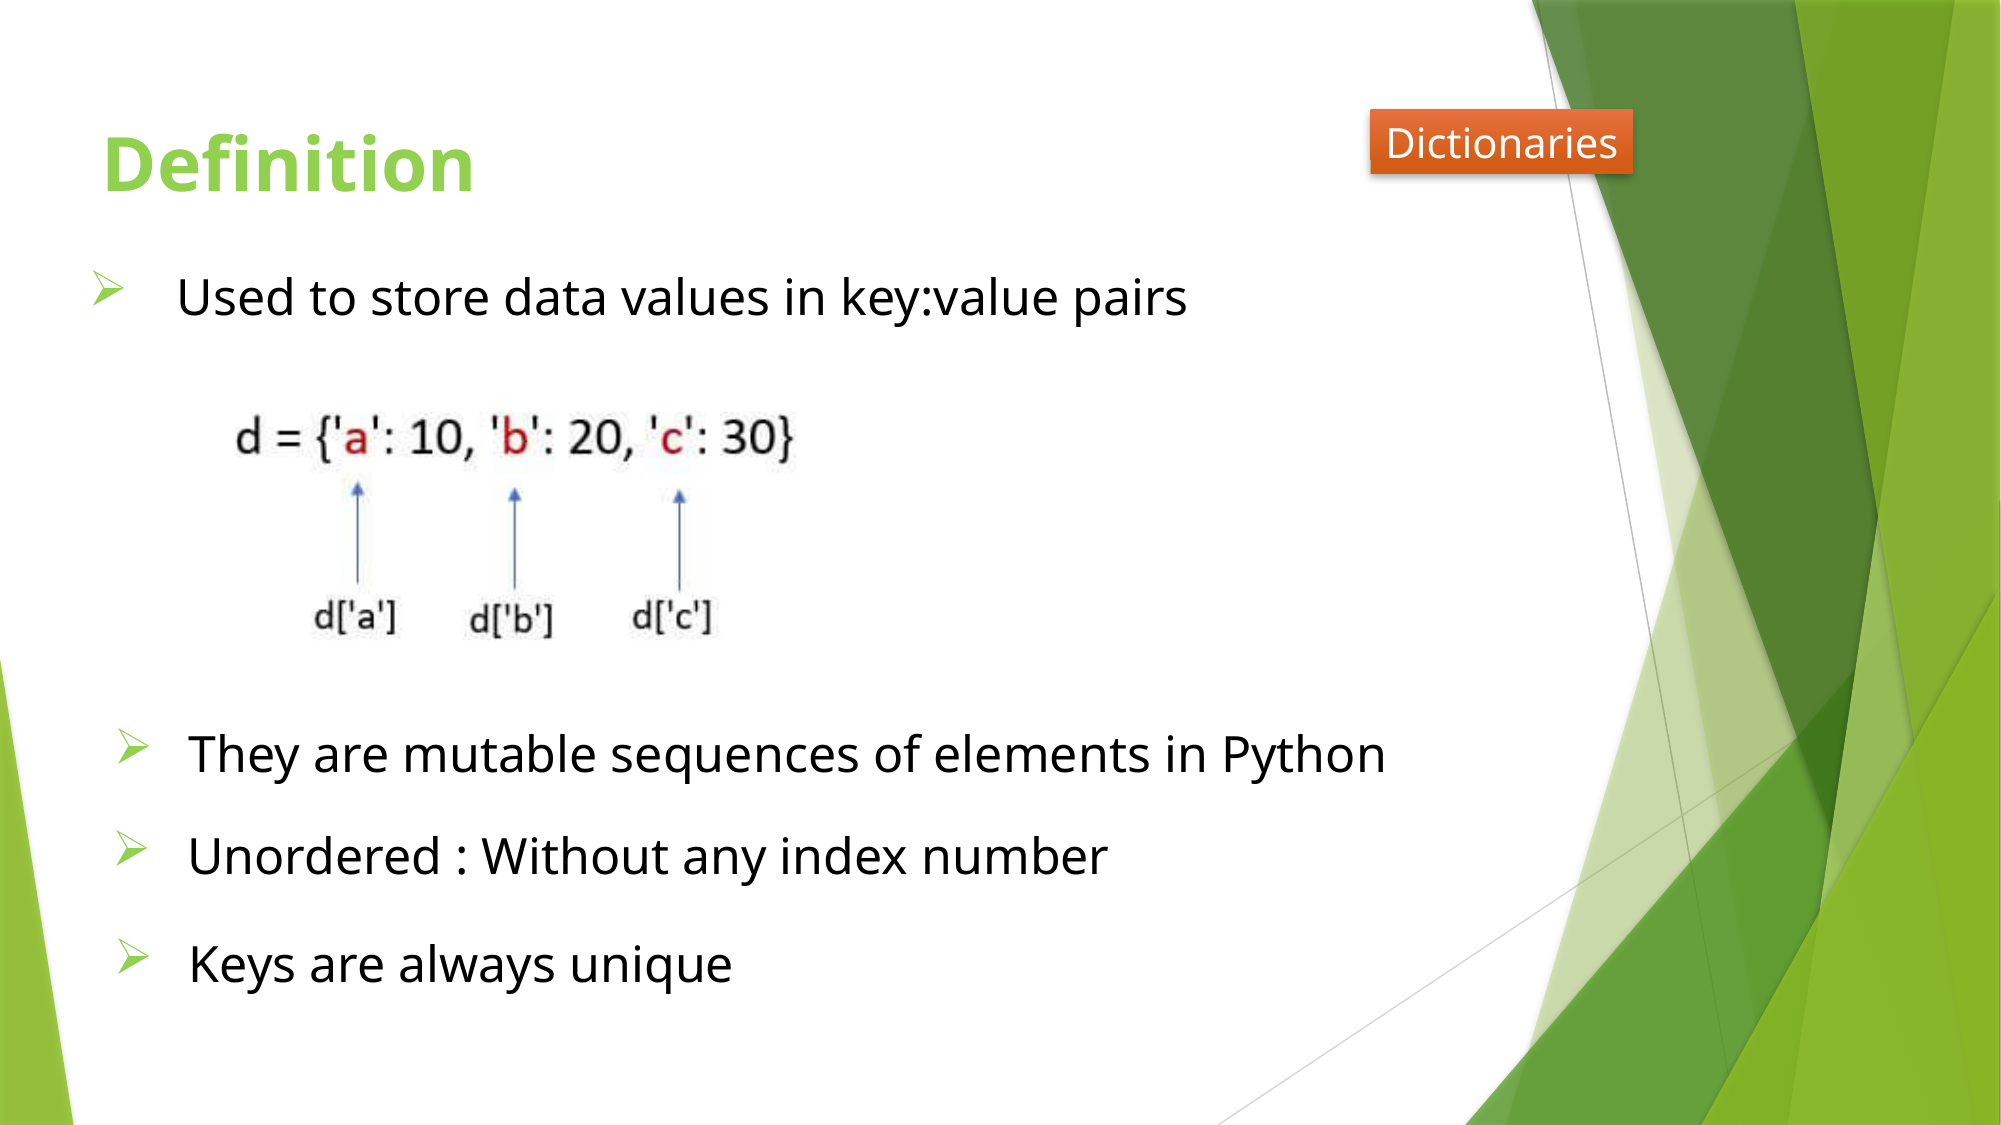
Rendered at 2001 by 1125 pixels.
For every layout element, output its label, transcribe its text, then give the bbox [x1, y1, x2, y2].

text_box Dictionaries [1370, 109, 1634, 174]
text_box Definition [87, 109, 492, 214]
text_box Keys are always unique [99, 925, 1484, 1000]
text_box They are mutable sequences of elements in Python [99, 715, 1484, 791]
picture [216, 380, 822, 652]
text_box Used to store data values in key:value pairs [73, 257, 1459, 333]
text_box Unordered : Without any index number [97, 817, 1482, 893]
